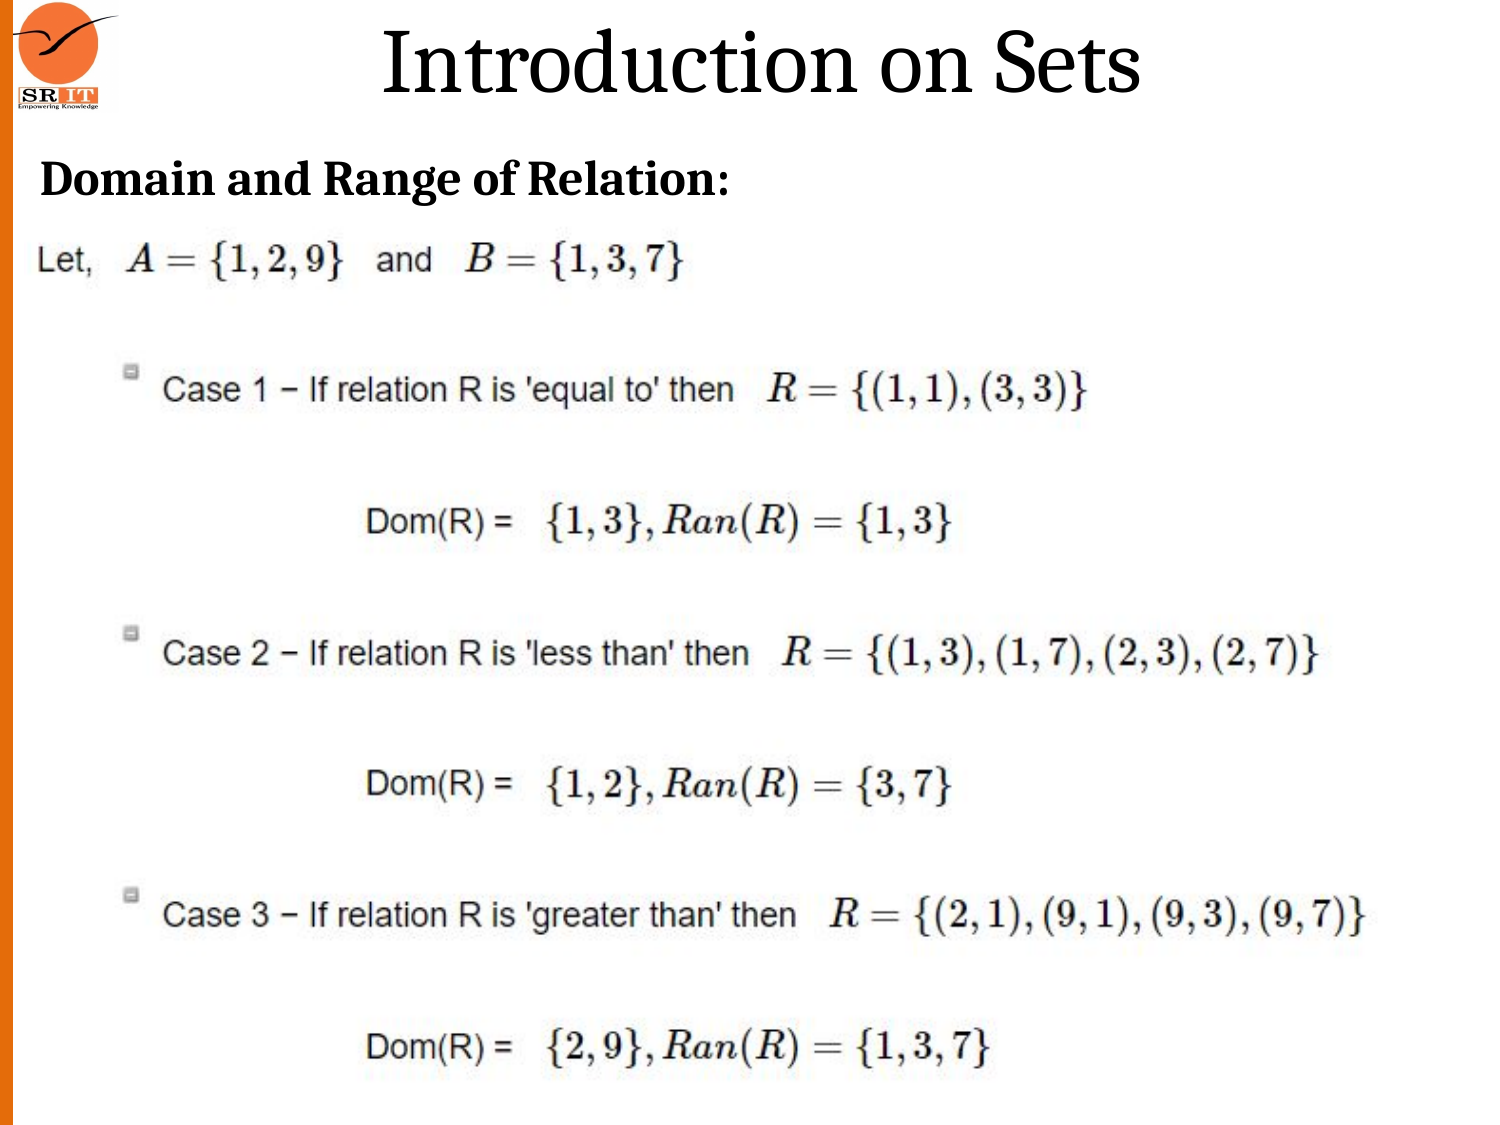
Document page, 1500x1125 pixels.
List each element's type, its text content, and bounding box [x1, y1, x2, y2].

picture [13, 0, 24, 113]
picture [24, 212, 1488, 1125]
list Domain and Range of Relation: [24, 137, 1488, 212]
title Introduction on Sets [24, 0, 1500, 113]
